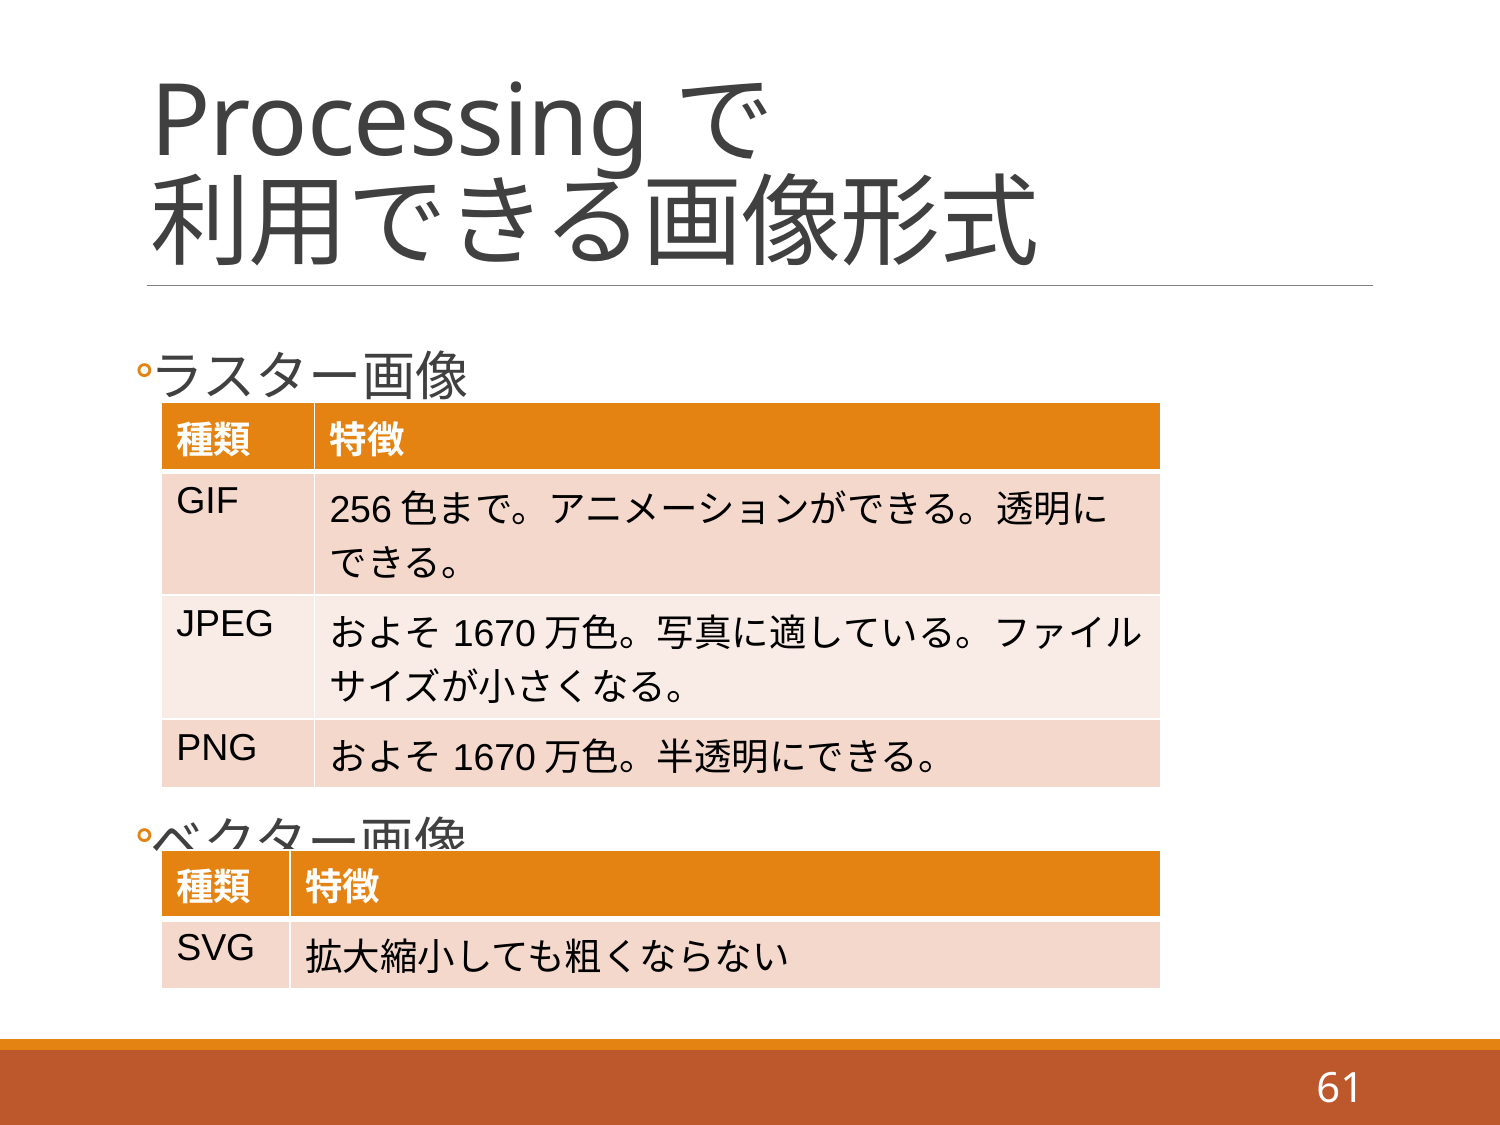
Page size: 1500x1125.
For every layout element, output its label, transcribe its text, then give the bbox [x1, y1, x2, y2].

table_header 種類 [162, 851, 289, 916]
table_cell SVG [162, 922, 289, 988]
table_cell およそ1670万色。写真に適している。ファイルサイズが小さくなる。 [315, 596, 1160, 718]
table_cell およそ1670万色。半透明にできる。 [315, 720, 1160, 787]
table_header 特徴 [315, 403, 1160, 469]
table_cell 拡大縮小しても粗くならない [291, 922, 1160, 988]
slide_number 61 [1218, 1059, 1380, 1120]
table_header 種類 [162, 403, 314, 469]
title Processingで 利用できる画像形式 [135, 47, 1373, 285]
table_cell JPEG [162, 596, 314, 718]
table_header 特徴 [291, 851, 1160, 916]
table_cell GIF [162, 474, 314, 594]
table_cell 256色まで。アニメーションができる。透明にできる。 [315, 474, 1160, 594]
table_cell PNG [162, 720, 314, 787]
list ラスター画像 ベクター画像 [135, 302, 1373, 884]
